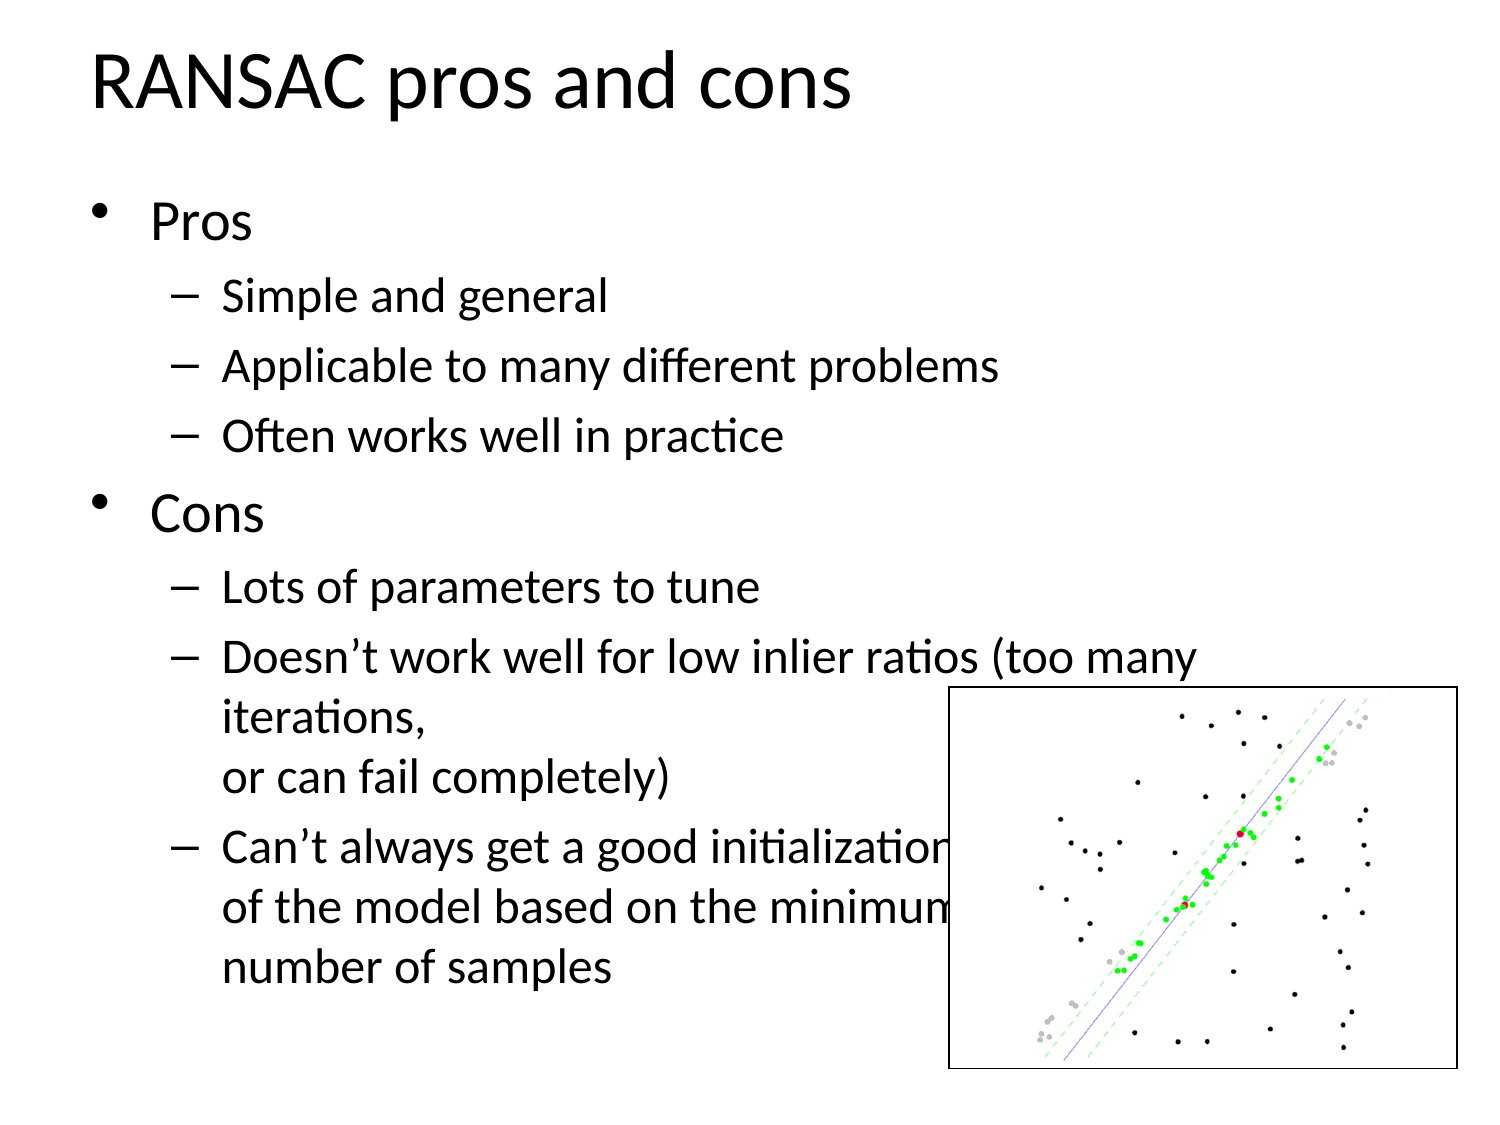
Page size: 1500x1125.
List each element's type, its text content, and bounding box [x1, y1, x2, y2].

list Pros Simple and general Applicable to many different problems Often works well in practice Cons Lots of parameters to tune Doesn’t work well for low inlier ratios (too many iterations, or can fail completely) Can’t always get a good initialization of the model based on the minimum number of samples [74, 174, 1426, 1026]
picture [949, 687, 1457, 1069]
title RANSAC pros and cons [74, 0, 1426, 151]
